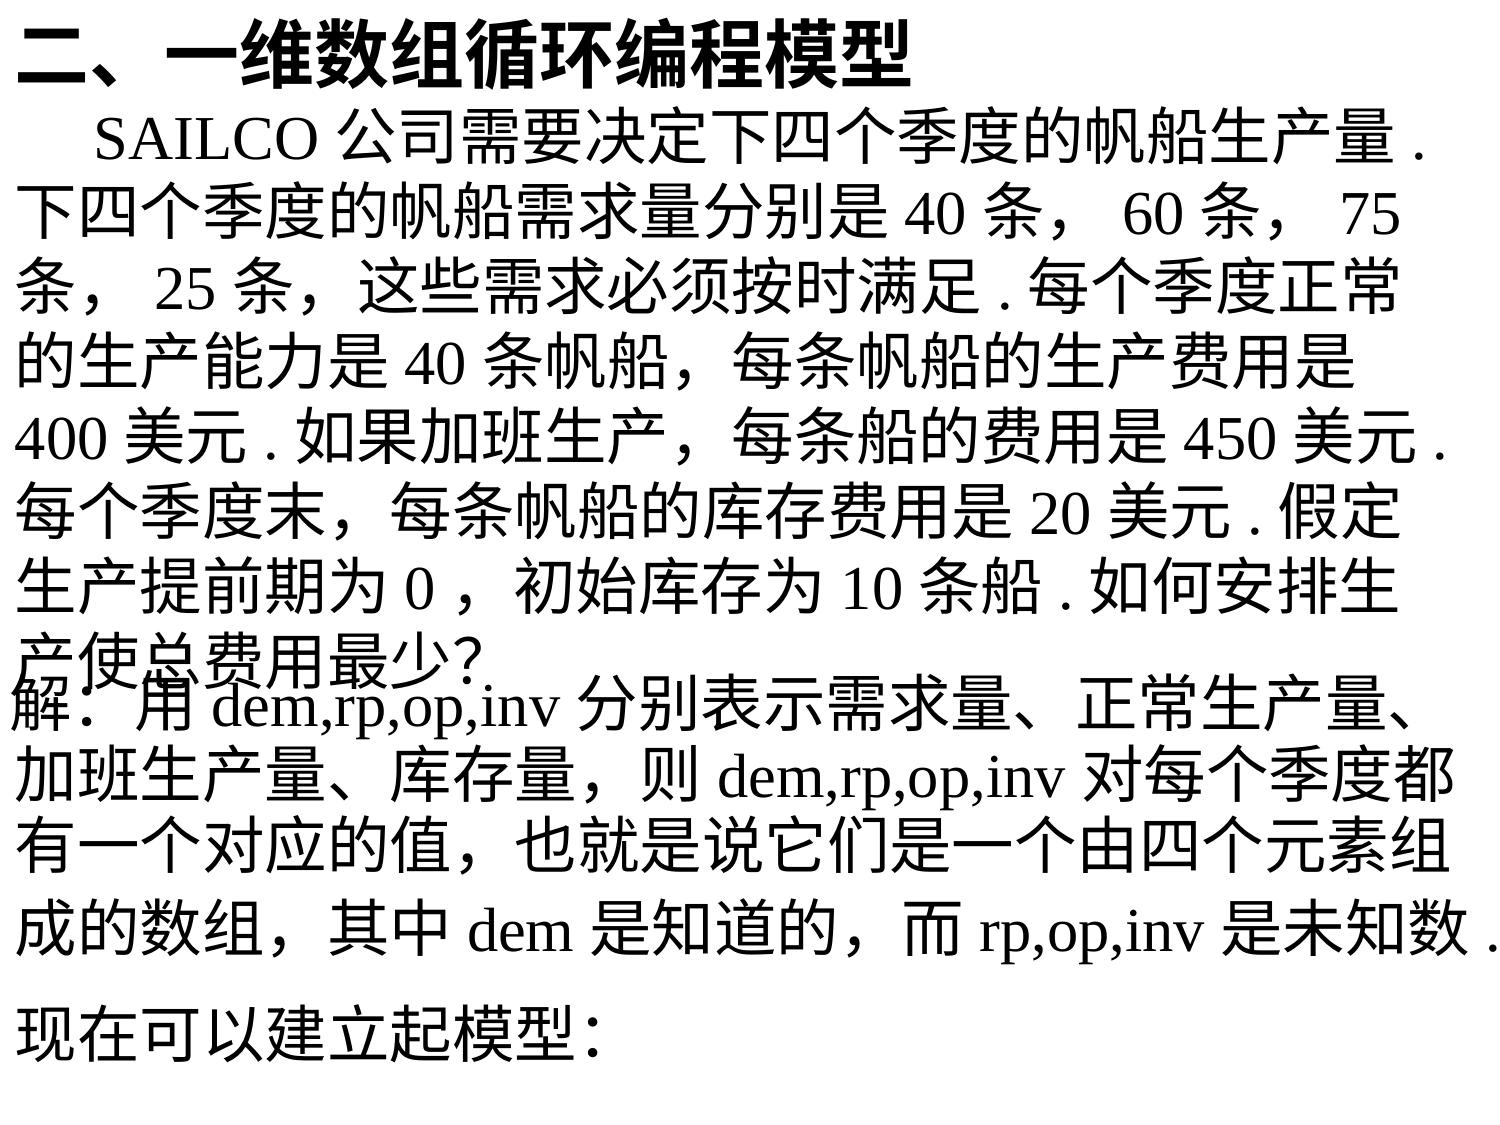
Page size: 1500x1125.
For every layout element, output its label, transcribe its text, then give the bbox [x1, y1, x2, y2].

text_box 二、一维数组循环编程模型 [0, 0, 1016, 90]
text_box 加班生产量、库存量，则dem,rp,op,inv对每个季度都 [0, 727, 1500, 818]
text_box 解：用dem,rp,op,inv分别表示需求量、正常生产量、 [0, 657, 1494, 727]
text_box 现在可以建立起模型： [0, 987, 1471, 1078]
text_box 成的数组，其中dem是知道的，而rp,op,inv是未知数. [0, 881, 1500, 972]
text_box 有一个对应的值，也就是说它们是一个由四个元素组 [0, 798, 1471, 881]
text_box SAILCO公司需要决定下四个季度的帆船生产量.下四个季度的帆船需求量分别是40条，60条，75条，25条，这些需求必须按时满足.每个季度正常的生产能力是40条帆船，每条帆船的生产费用是400美元.如果加班生产，每条船的费用是450美元.每个季度末，每条帆船的库存费用是20美元.假定生产提前期为0，初始库存为10条船.如何安排生产使总费用最少？ [0, 90, 1471, 657]
